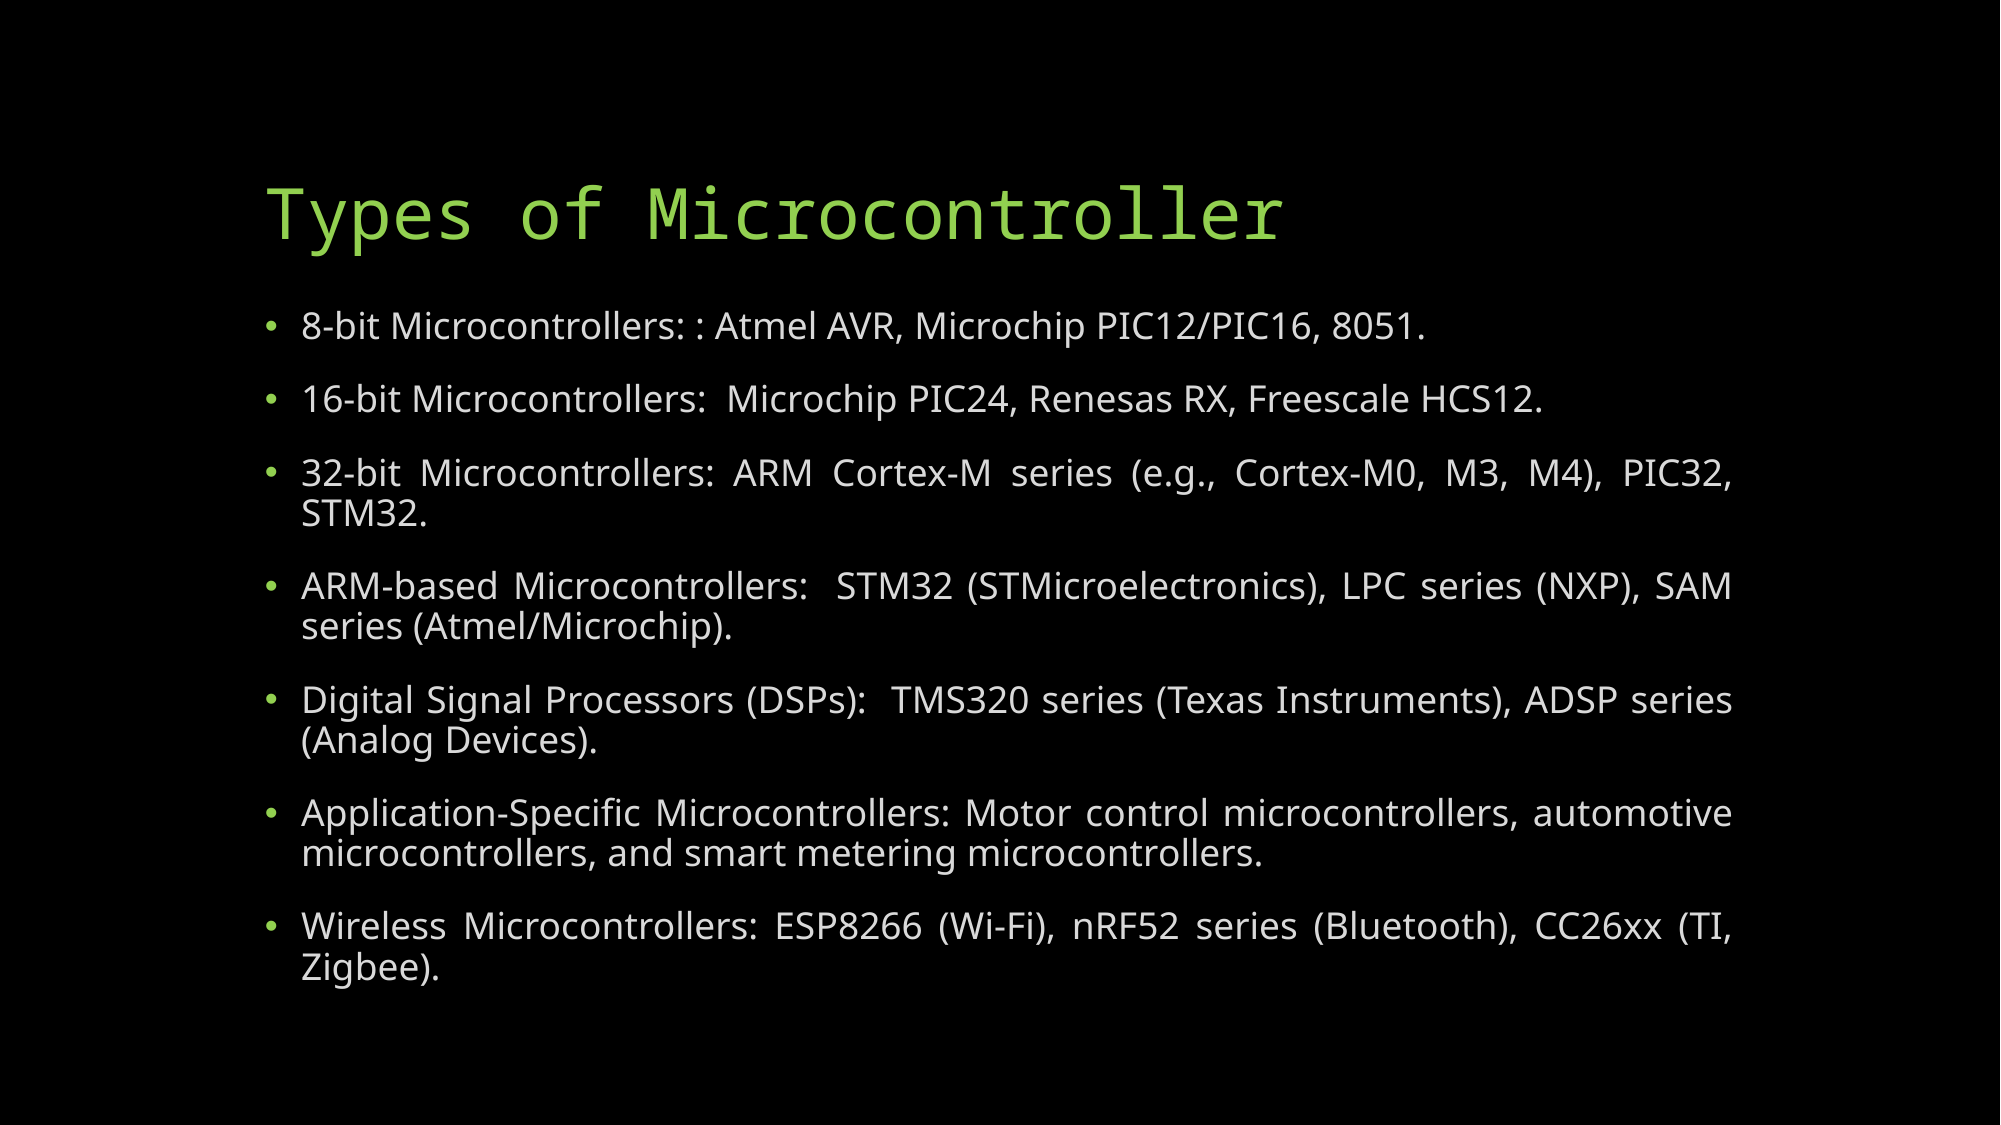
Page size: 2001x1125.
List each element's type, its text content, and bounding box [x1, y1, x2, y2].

title Types of Microcontroller [249, 75, 1750, 263]
list 8-bit Microcontrollers: : Atmel AVR, Microchip PIC12/PIC16, 8051. 16-bit Microcontrollers: Microchip PIC24, Renesas RX, Freescale HCS12. 32-bit Microcontrollers: ARM Cortex-M series (e.g., Cortex-M0, M3, M4), PIC32, STM32. ARM-based Microcontrollers: STM32 (STMicroelectronics), LPC series (NXP), SAM series (Atmel/Microchip). Digital Signal Processors (DSPs): TMS320 series (Texas Instruments), ADSP series (Analog Devices). Application-Specific Microcontrollers: Motor control microcontrollers, automotive microcontrollers, and smart metering microcontrollers. Wireless Microcontrollers: ESP8266 (Wi-Fi), nRF52 series (Bluetooth), CC26xx (TI, Zigbee). [249, 299, 1750, 1000]
